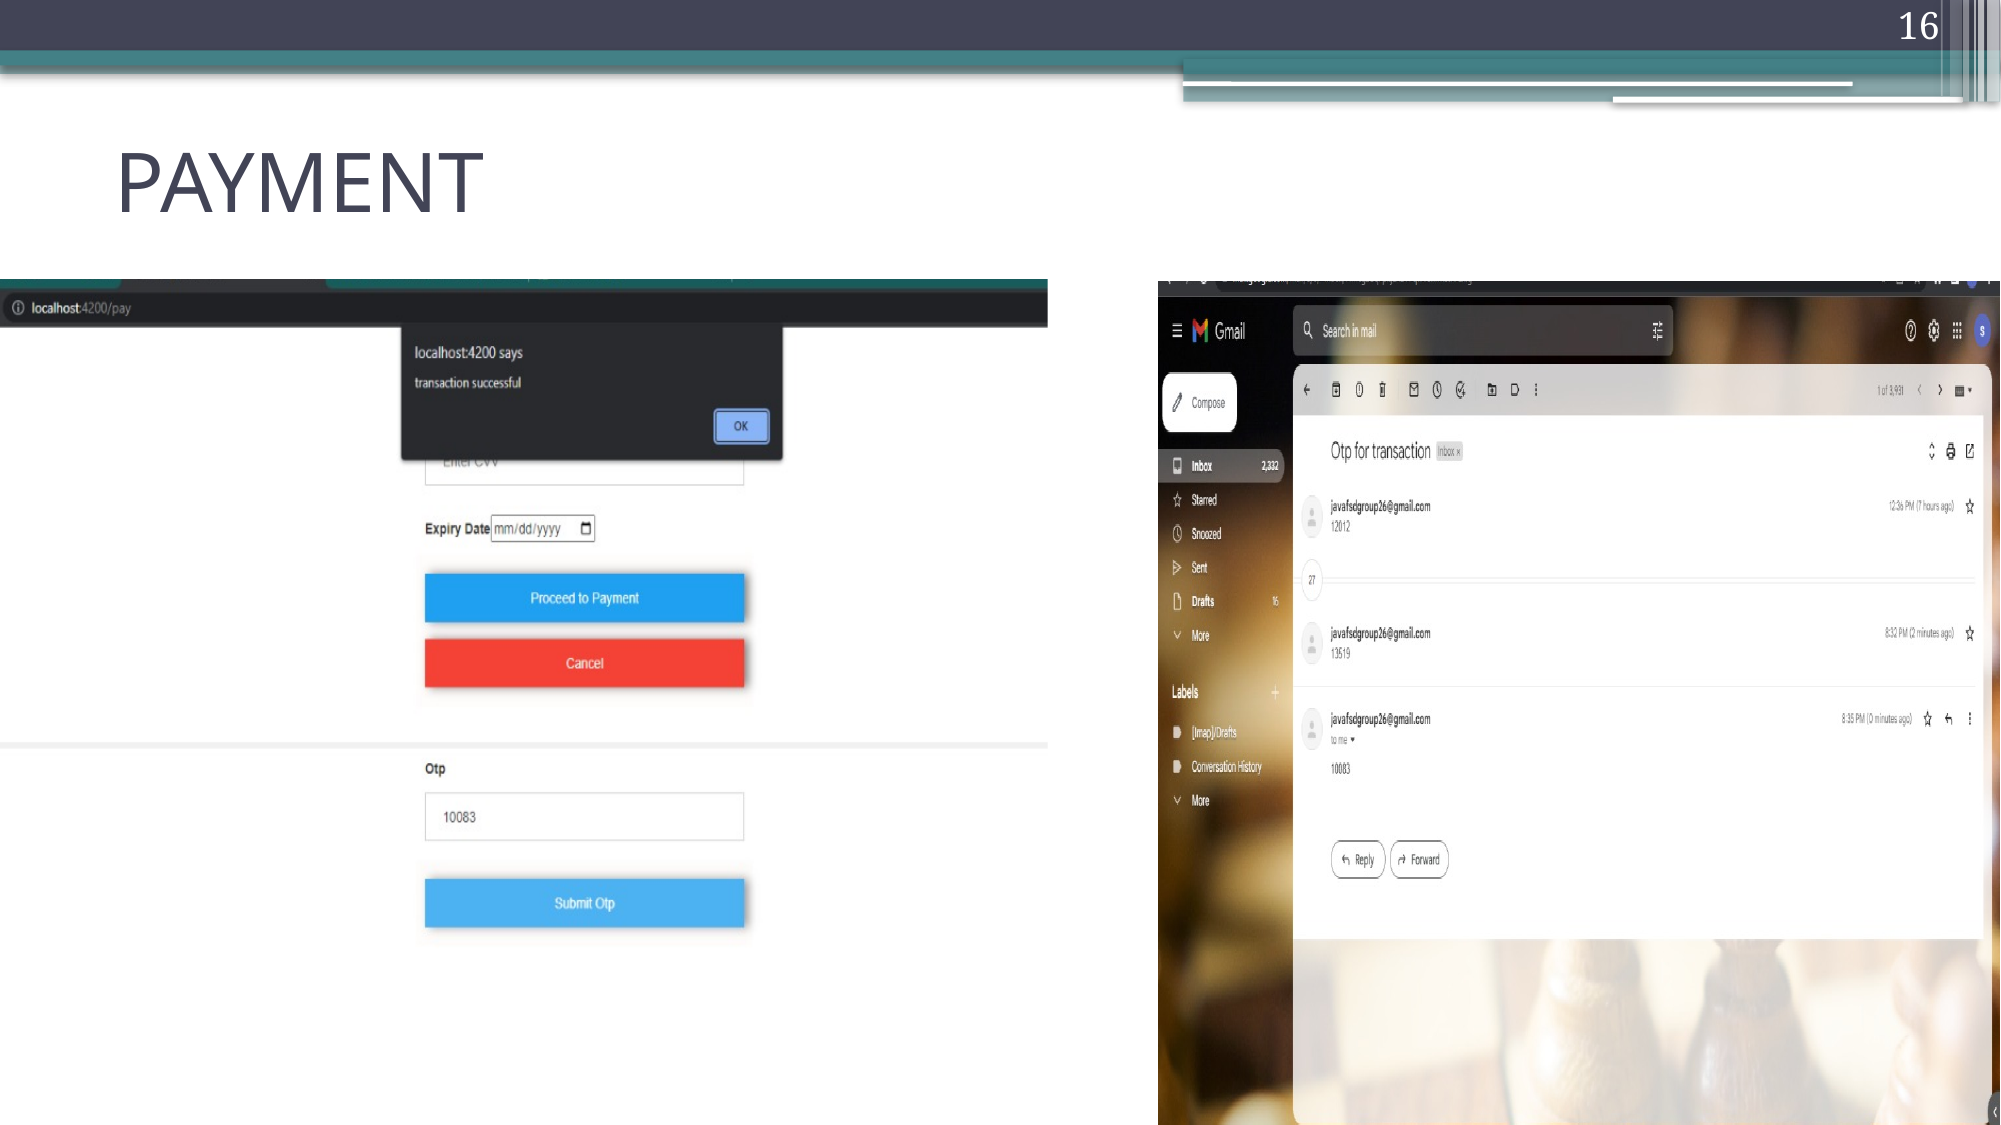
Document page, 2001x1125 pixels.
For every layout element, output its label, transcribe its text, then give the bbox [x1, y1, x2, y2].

title PAYMENT [99, 122, 1900, 237]
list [0, 279, 1048, 1125]
slide_number 16 [1788, 0, 1955, 61]
picture [1152, 281, 2000, 1125]
